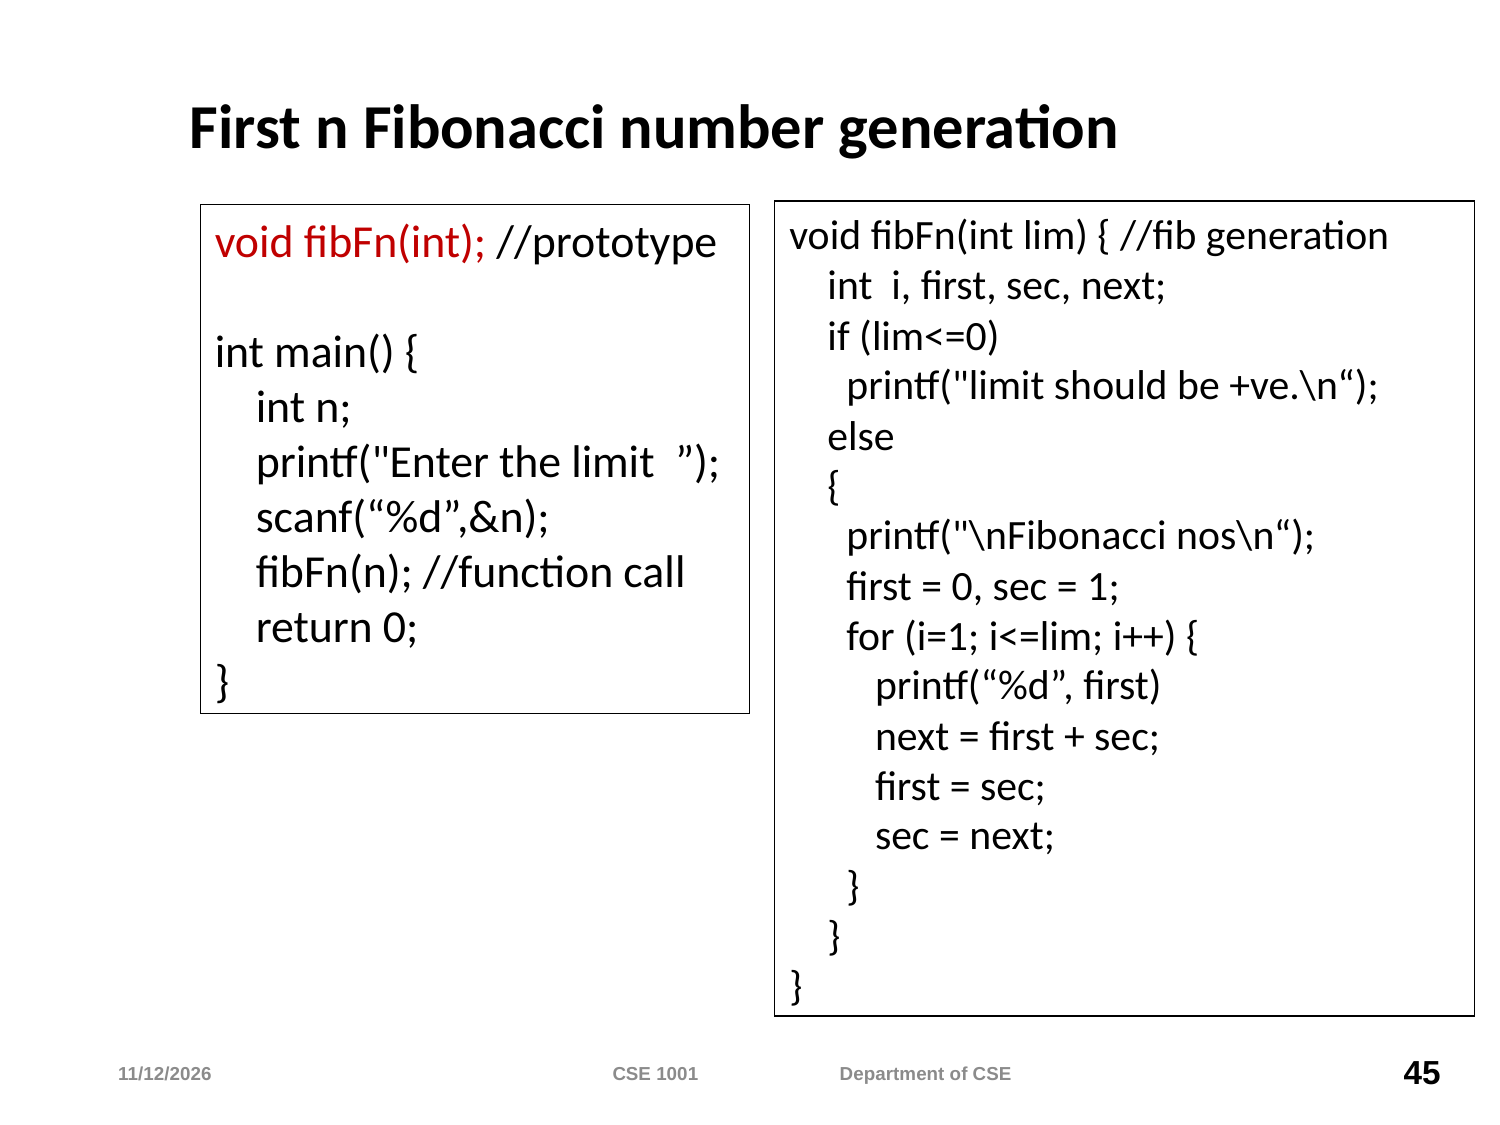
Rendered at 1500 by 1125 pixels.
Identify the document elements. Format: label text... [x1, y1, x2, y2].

title First n Fibonacci number generation [175, 72, 1463, 186]
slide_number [103, 1042, 246, 1103]
footer CSE 1001 Department of CSE [272, 1042, 1352, 1103]
text_box void fibFn(int); //prototype int main() { int n; printf("Enter the limit ”); scanf(“%d”,&n); fibFn(n); //function call return 0; } [200, 204, 750, 714]
text_box void fibFn(int lim) { //fib generation int i, first, sec, next; if (lim<=0) printf("limit should be +ve.\n“); else { printf("\nFibonacci nos\n“); first = 0, sec = 1; for (i=1; i<=lim; i++) { printf(“%d”, first) next = first + sec; first = sec; sec = next; } } } [774, 200, 1475, 1016]
slide_number 45 [1378, 1042, 1456, 1100]
